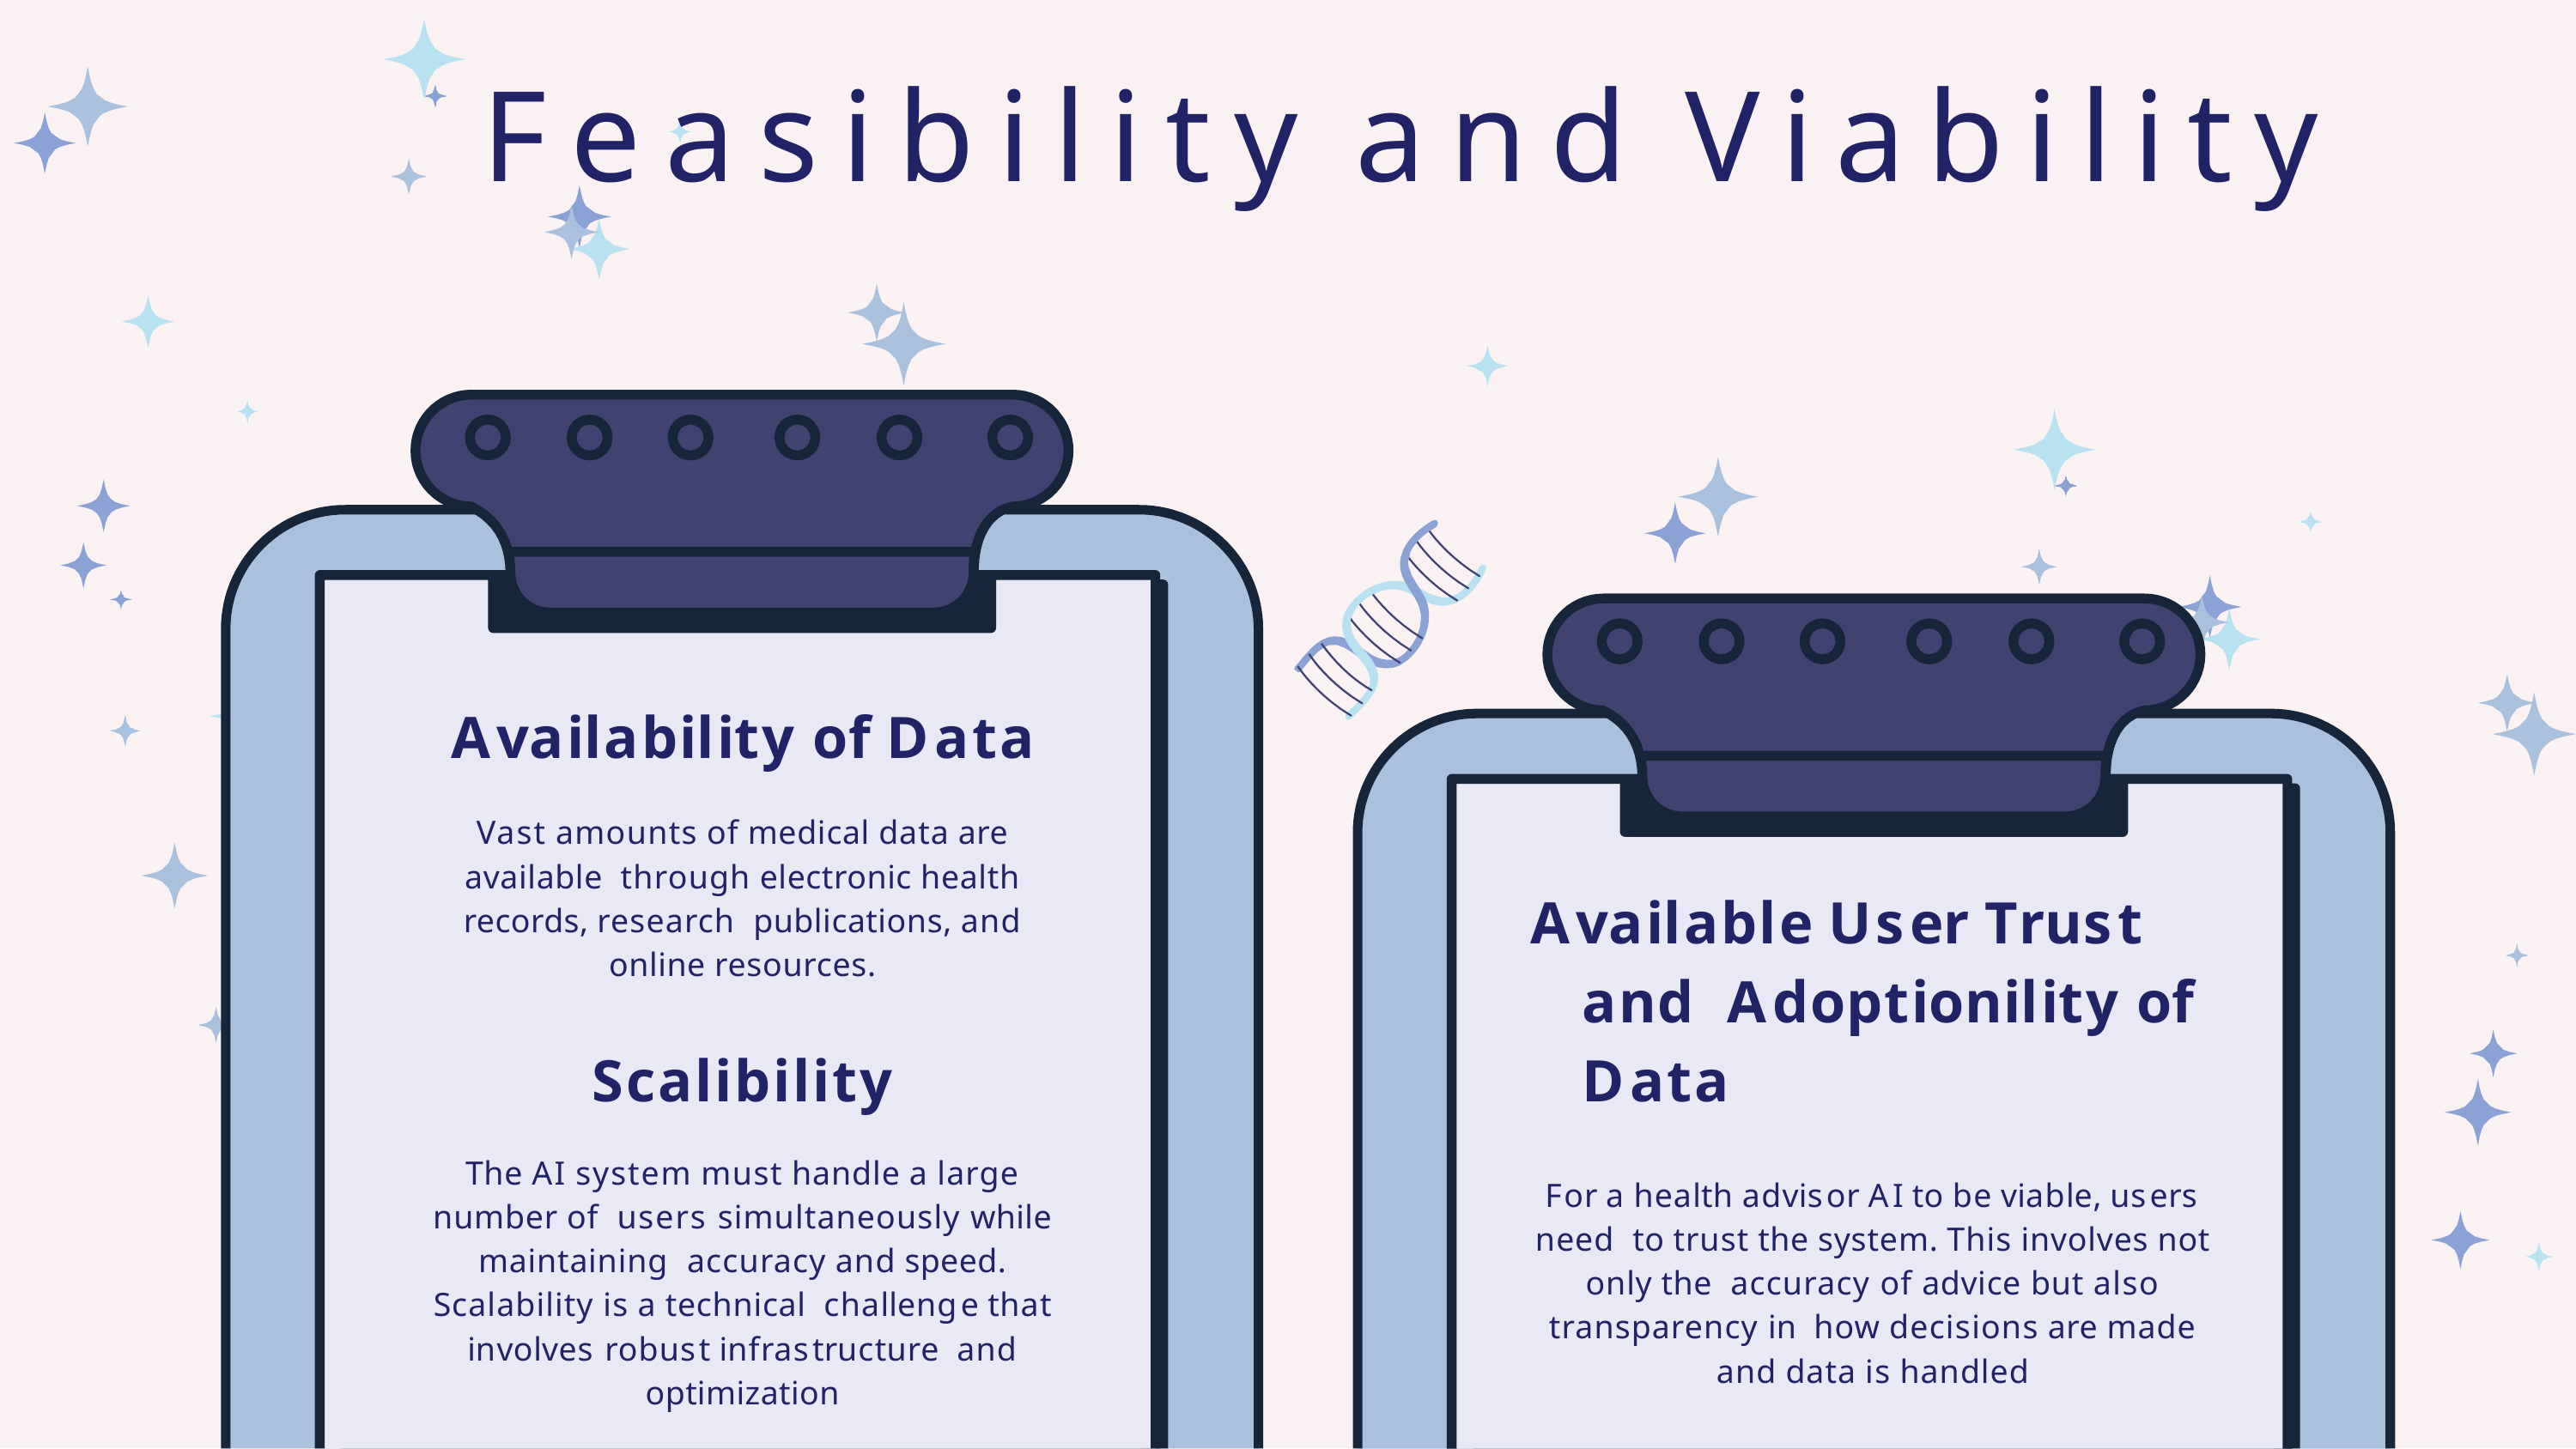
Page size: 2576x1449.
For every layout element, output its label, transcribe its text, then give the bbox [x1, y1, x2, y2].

text_box [2445, 1078, 2512, 1146]
text_box [1678, 457, 1759, 518]
picture [2524, 1241, 2554, 1271]
text_box [2431, 1210, 2490, 1270]
text_box [2014, 409, 2096, 474]
picture [2504, 943, 2530, 967]
picture [109, 588, 132, 610]
picture [2052, 473, 2078, 498]
picture [2298, 509, 2323, 519]
text_box [2469, 1029, 2518, 1078]
title Feasibility and Viability [480, 54, 2397, 299]
text_box [1467, 345, 1509, 387]
picture [422, 83, 447, 108]
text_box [221, 389, 1264, 1449]
picture [108, 714, 142, 747]
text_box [1293, 519, 2396, 1449]
text_box [2478, 674, 2537, 732]
text_box [1671, 502, 1680, 518]
text_box [2532, 692, 2537, 702]
text_box [2492, 703, 2576, 776]
